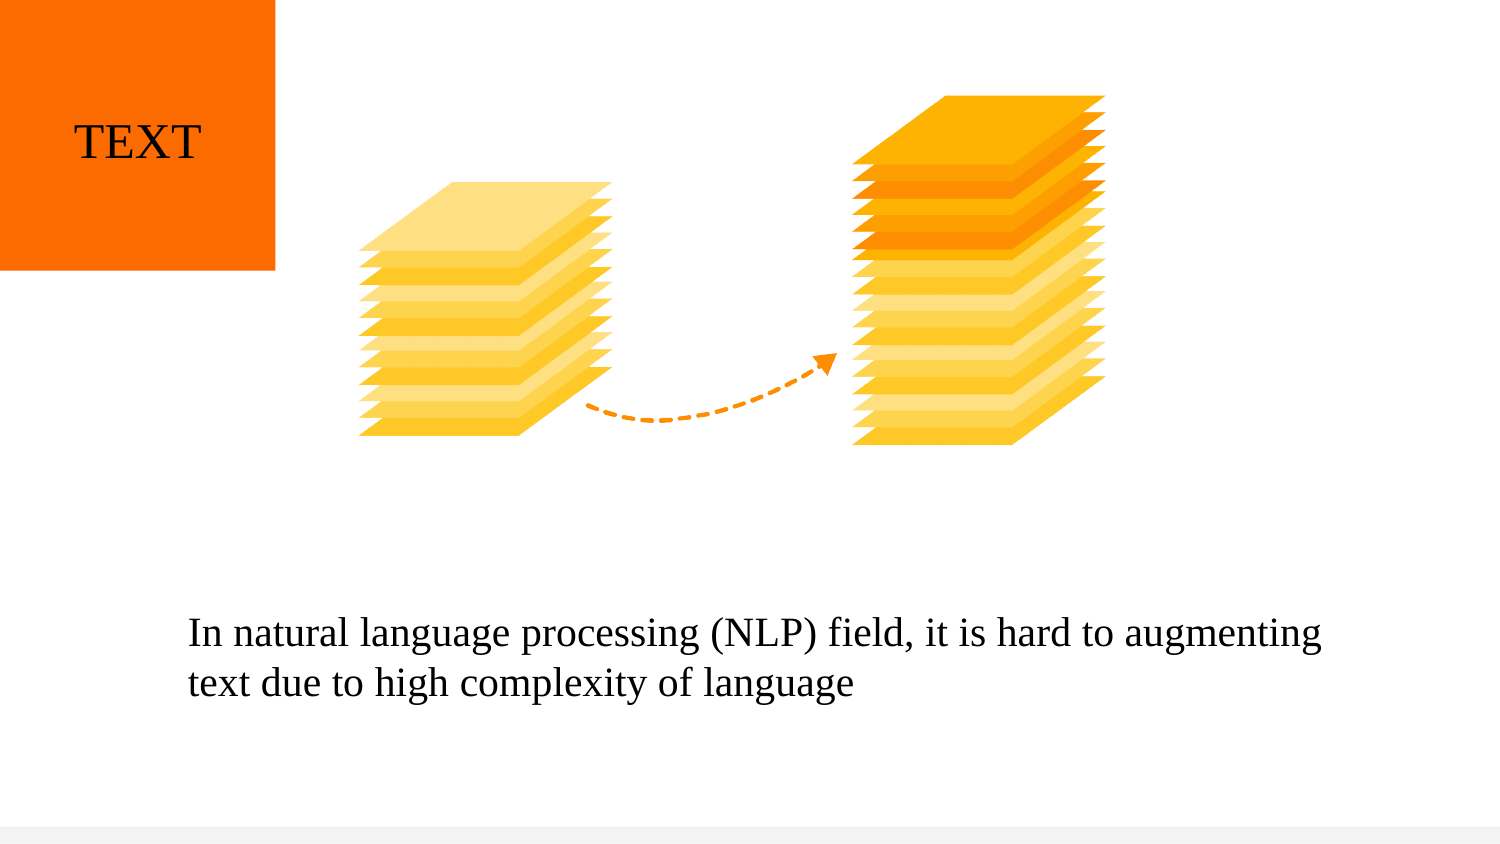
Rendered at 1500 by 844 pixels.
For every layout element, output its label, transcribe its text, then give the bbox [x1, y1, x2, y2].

text_box [0, 0, 220, 271]
text_box TEXT [1, 87, 220, 184]
text_box In natural language processing (NLP) field, it is hard to augmenting text due to high complexity of language [173, 597, 1346, 713]
picture [225, 0, 1238, 600]
